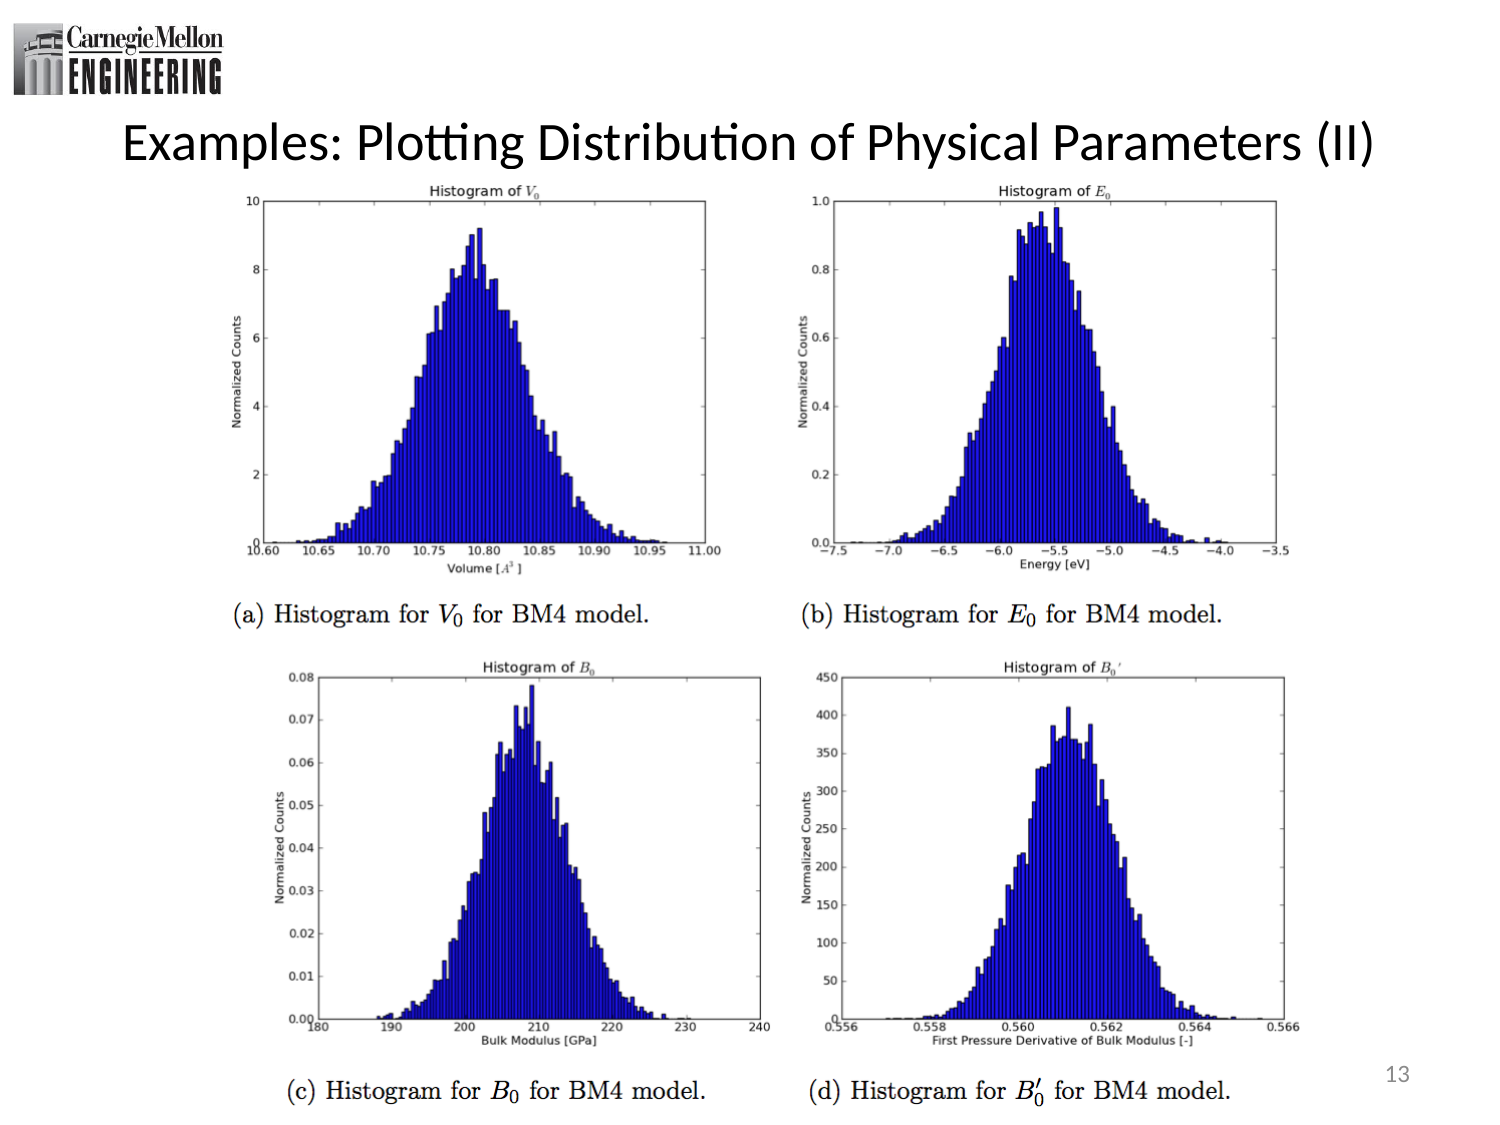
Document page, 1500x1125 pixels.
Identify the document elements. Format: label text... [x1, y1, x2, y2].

slide_number 13 [1314, 1042, 1425, 1103]
picture [212, 168, 1309, 1113]
picture [11, 12, 226, 107]
title Examples: Plotting Distribution of Physical Parameters (II) [74, 44, 1426, 233]
